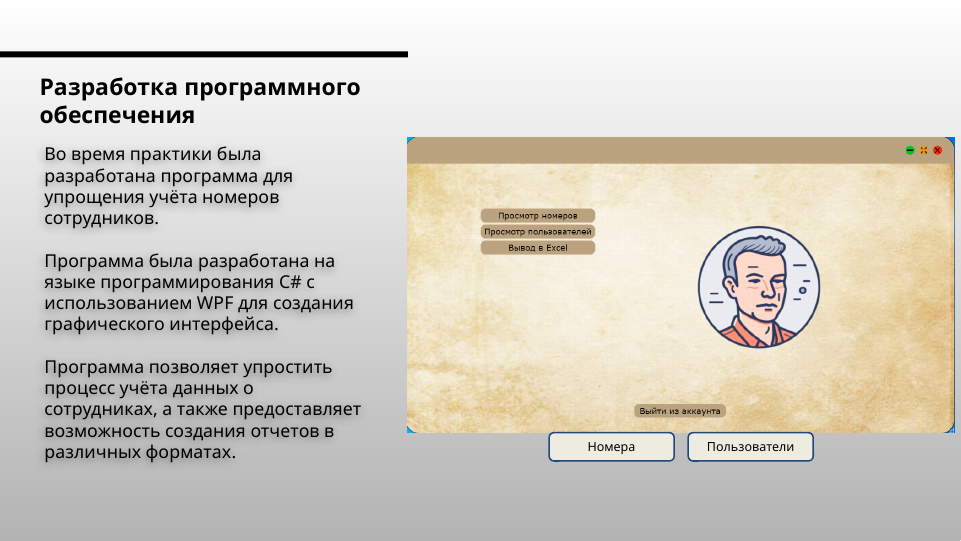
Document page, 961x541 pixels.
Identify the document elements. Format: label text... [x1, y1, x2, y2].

text_box [0, 51, 408, 58]
text_box Номера [549, 442, 675, 461]
text_box Во время практики была разработана программа для упрощения учёта номеров сотрудников. Программа была разработана на языке программирования C# с использованием WPF для создания графического интерфейса. Программа позволяет упростить процесс учёта данных о сотрудниках, а также предоставляет возможность создания отчетов в различных форматах. [44, 164, 364, 462]
picture [407, 136, 955, 433]
title Разработка программного обеспечения [39, 70, 398, 164]
text_box Пользователи [688, 442, 814, 461]
